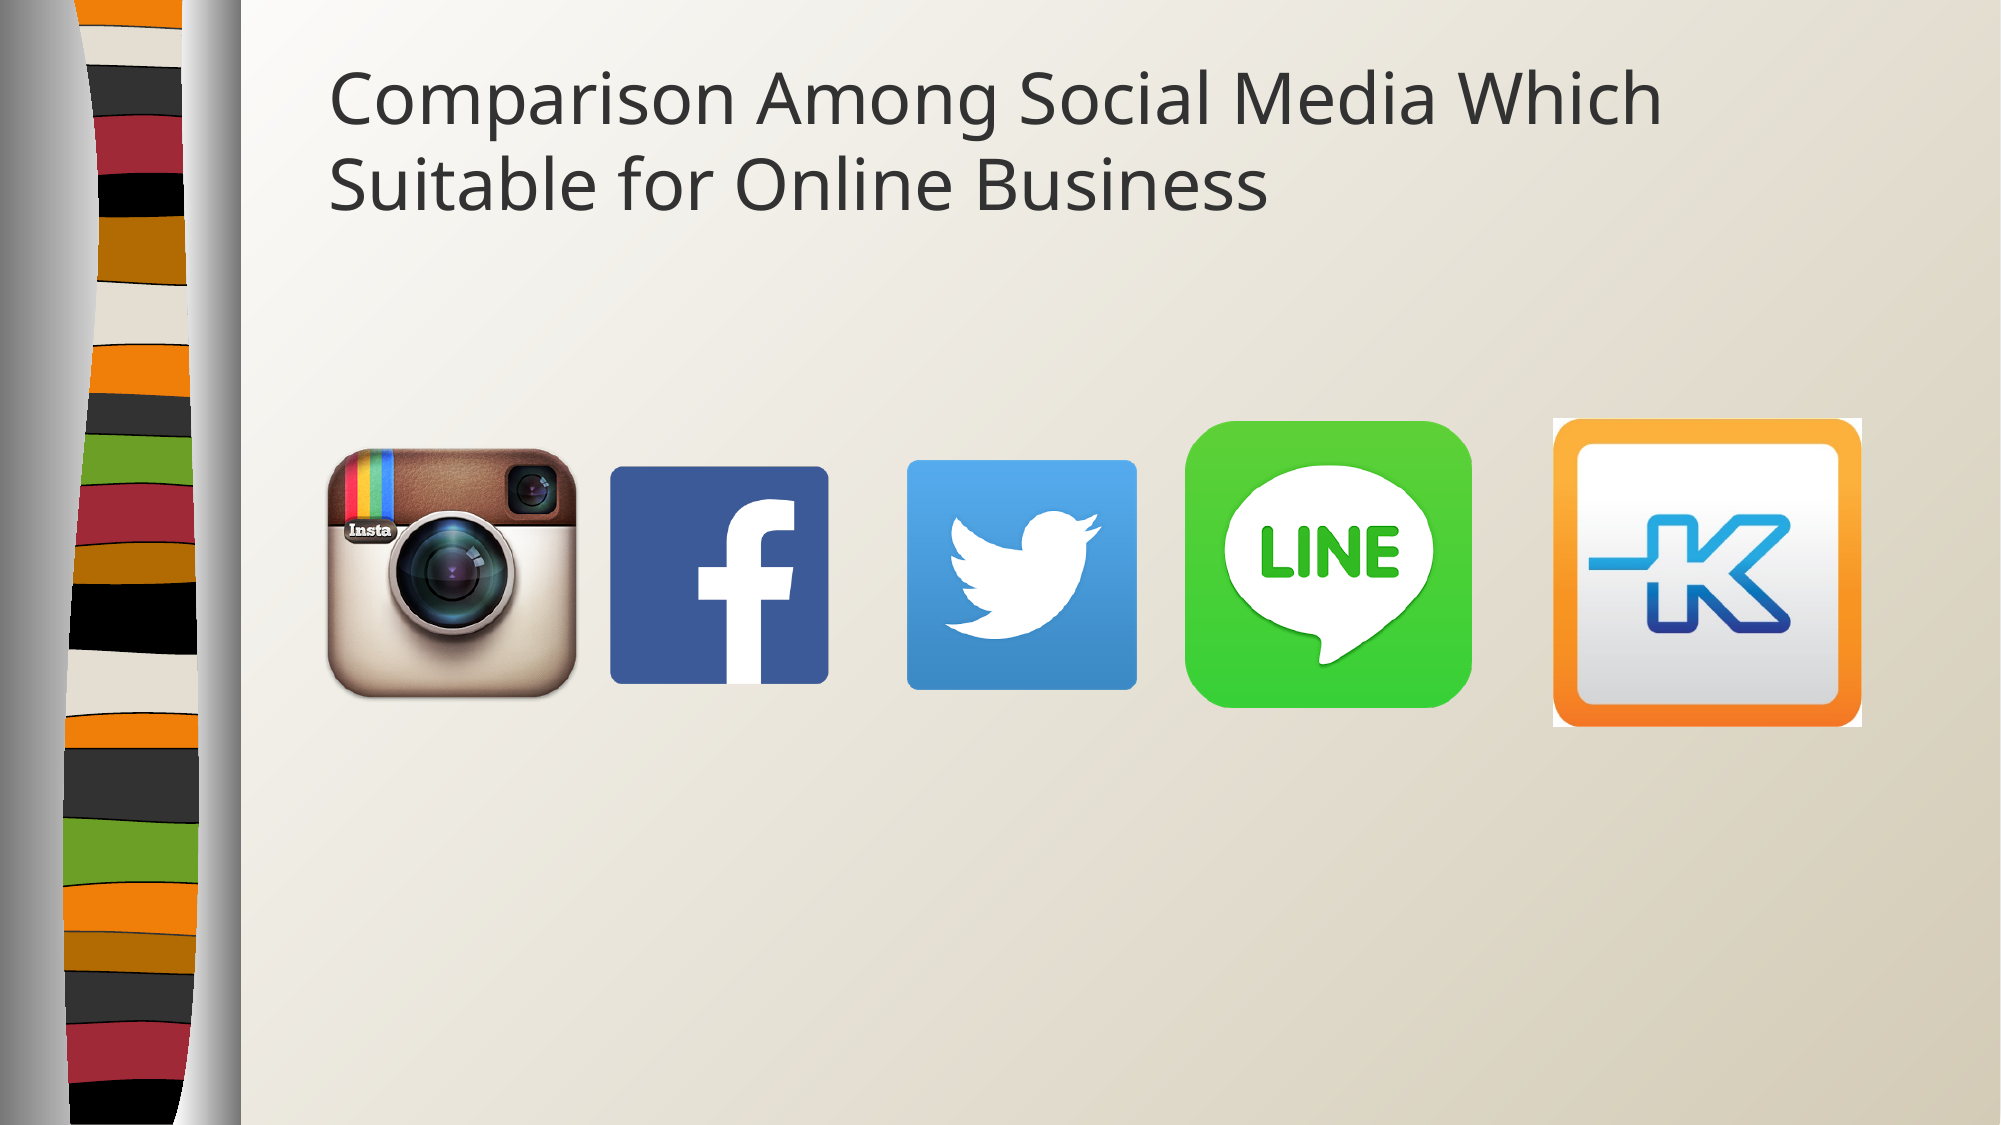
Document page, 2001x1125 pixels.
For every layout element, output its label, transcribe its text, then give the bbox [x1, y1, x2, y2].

picture [315, 436, 878, 708]
picture [1553, 418, 1862, 727]
title Comparison Among Social Media Which Suitable for Online Business [313, 45, 1954, 233]
picture [1185, 421, 1472, 709]
picture [893, 447, 1149, 703]
